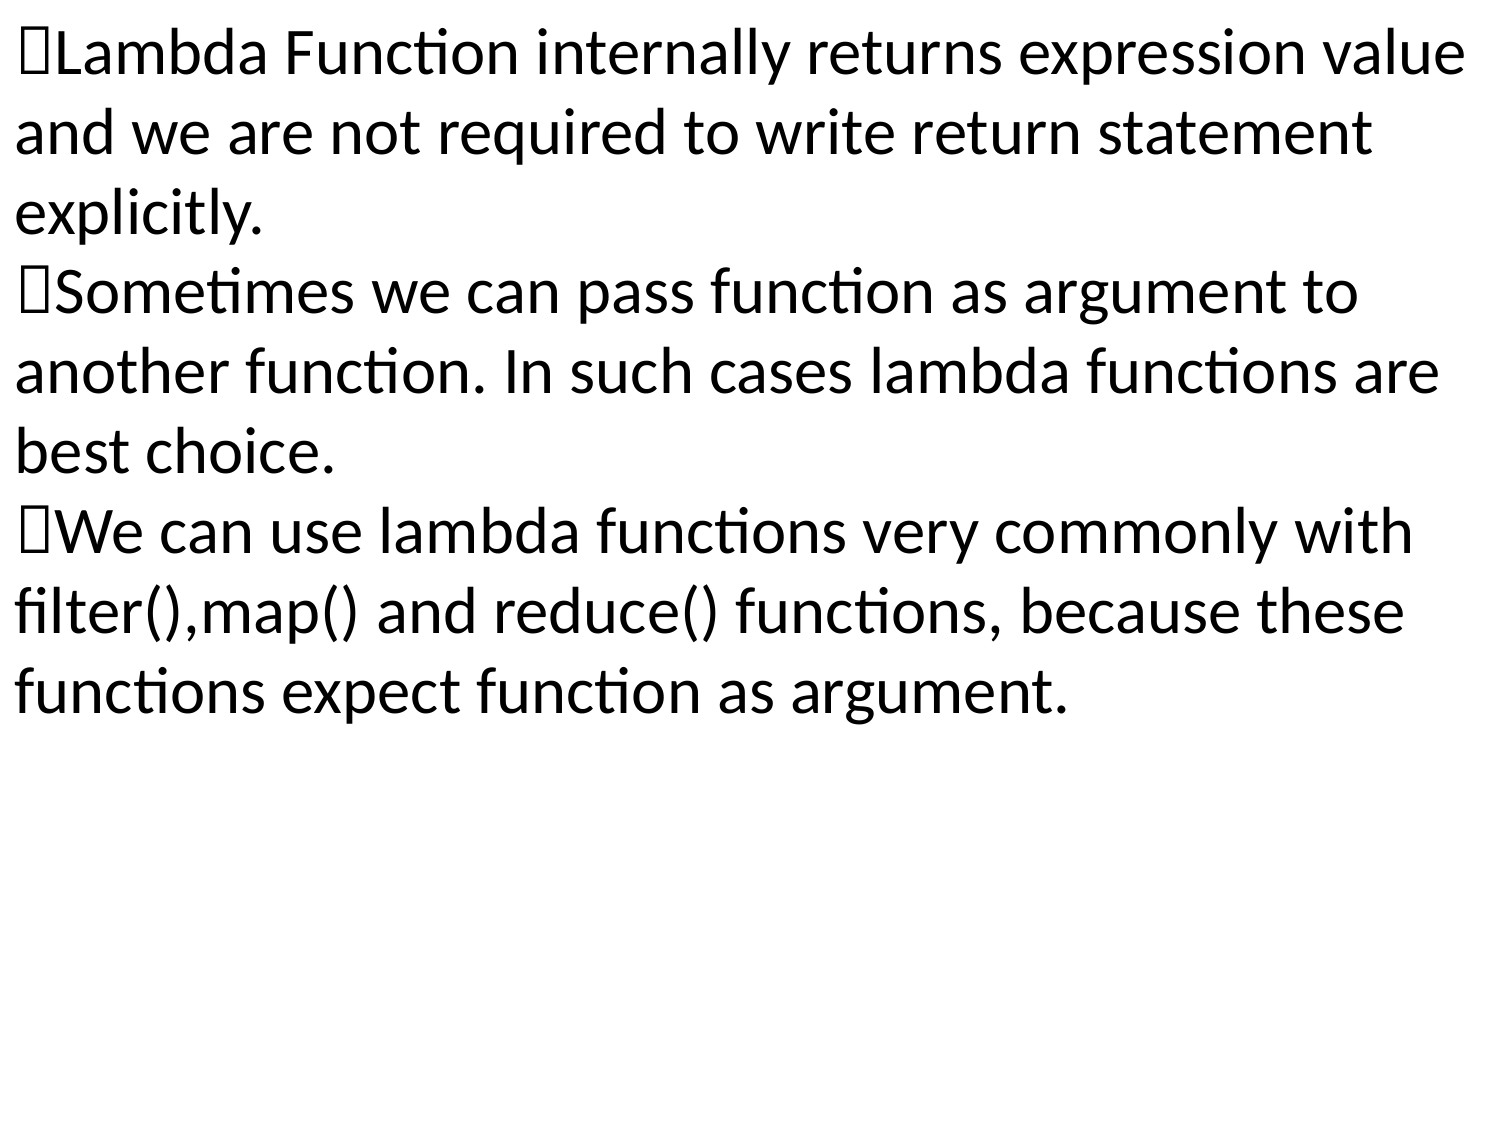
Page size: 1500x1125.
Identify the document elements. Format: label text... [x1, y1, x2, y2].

text_box Lambda Function internally returns expression value and we are not required to write return statement explicitly. Sometimes we can pass function as argument to another function. In such cases lambda functions are best choice. We can use lambda functions very commonly with filter(),map() and reduce() functions, because these functions expect function as argument. [0, 0, 1500, 735]
